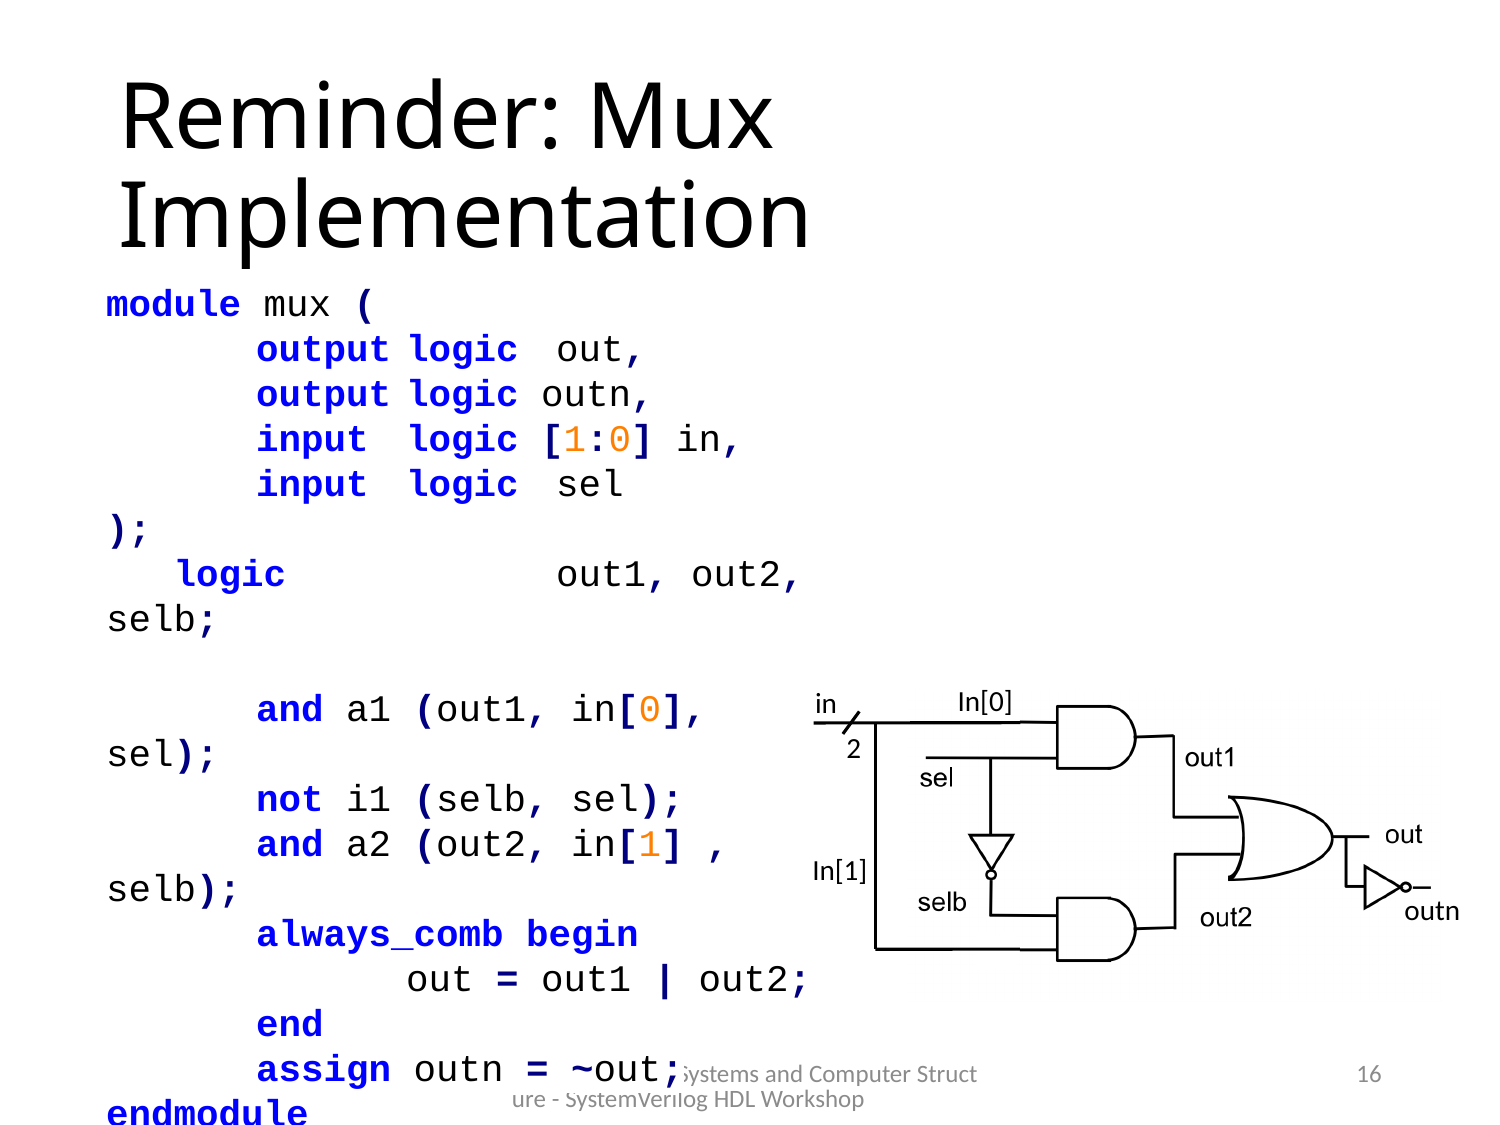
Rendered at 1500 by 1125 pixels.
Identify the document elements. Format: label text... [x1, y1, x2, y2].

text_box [797, 675, 1481, 1002]
footer 044252 - Digital Systems and Computer Structure - SystemVerilog HDL Workshop [496, 1042, 1004, 1103]
title Reminder: Mux Implementation [103, 59, 1397, 278]
slide_number 16 [1059, 1042, 1397, 1103]
text_box module mux ( output logic out, output logic outn, input logic [1:0] in, input logic sel ); logic out1, out2, selb; and a1 (out1, in[0], sel); not i1 (selb, sel); and a2 (out2, in[1] , selb); always_comb begin out = out1 | out2; end assign outn = ~out; endmodule [91, 271, 846, 1125]
